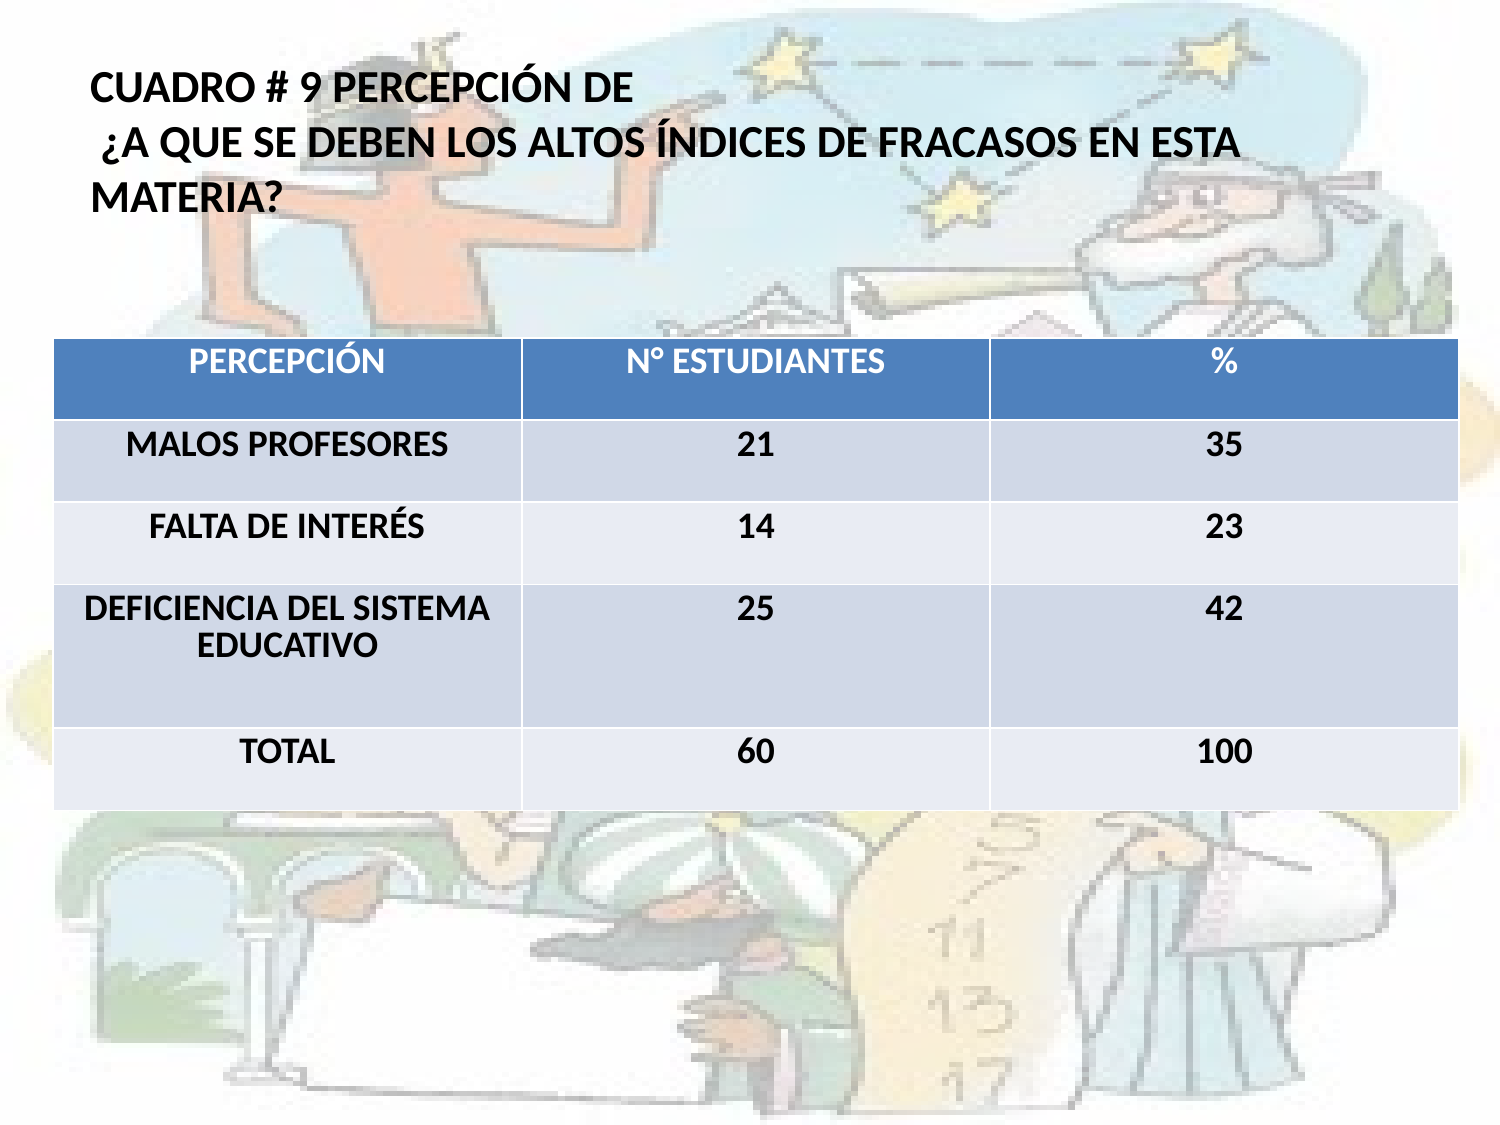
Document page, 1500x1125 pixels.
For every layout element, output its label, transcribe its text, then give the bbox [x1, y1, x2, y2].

table_cell 60 [523, 729, 989, 810]
table_cell 25 [523, 585, 989, 727]
table_cell 42 [991, 585, 1458, 727]
table_header % [991, 339, 1458, 419]
table_header PERCEPCIÓN [54, 339, 521, 419]
table_cell 21 [523, 421, 989, 501]
table_cell 23 [991, 503, 1458, 584]
table_header N° ESTUDIANTES [523, 339, 989, 419]
table_cell MALOS PROFESORES [54, 421, 521, 501]
table_cell 35 [991, 421, 1458, 501]
title CUADRO # 9 PERCEPCIÓN DE ¿A QUE SE DEBEN LOS ALTOS ÍNDICES DE FRACASOS EN ESTA MATERIA? [75, 45, 1425, 233]
table_cell 14 [523, 503, 989, 584]
table_cell DEFICIENCIA DEL SISTEMA EDUCATIVO [54, 585, 521, 727]
table_cell 100 [991, 729, 1458, 810]
table_cell FALTA DE INTERÉS [54, 503, 521, 584]
table_cell TOTAL [54, 729, 521, 810]
